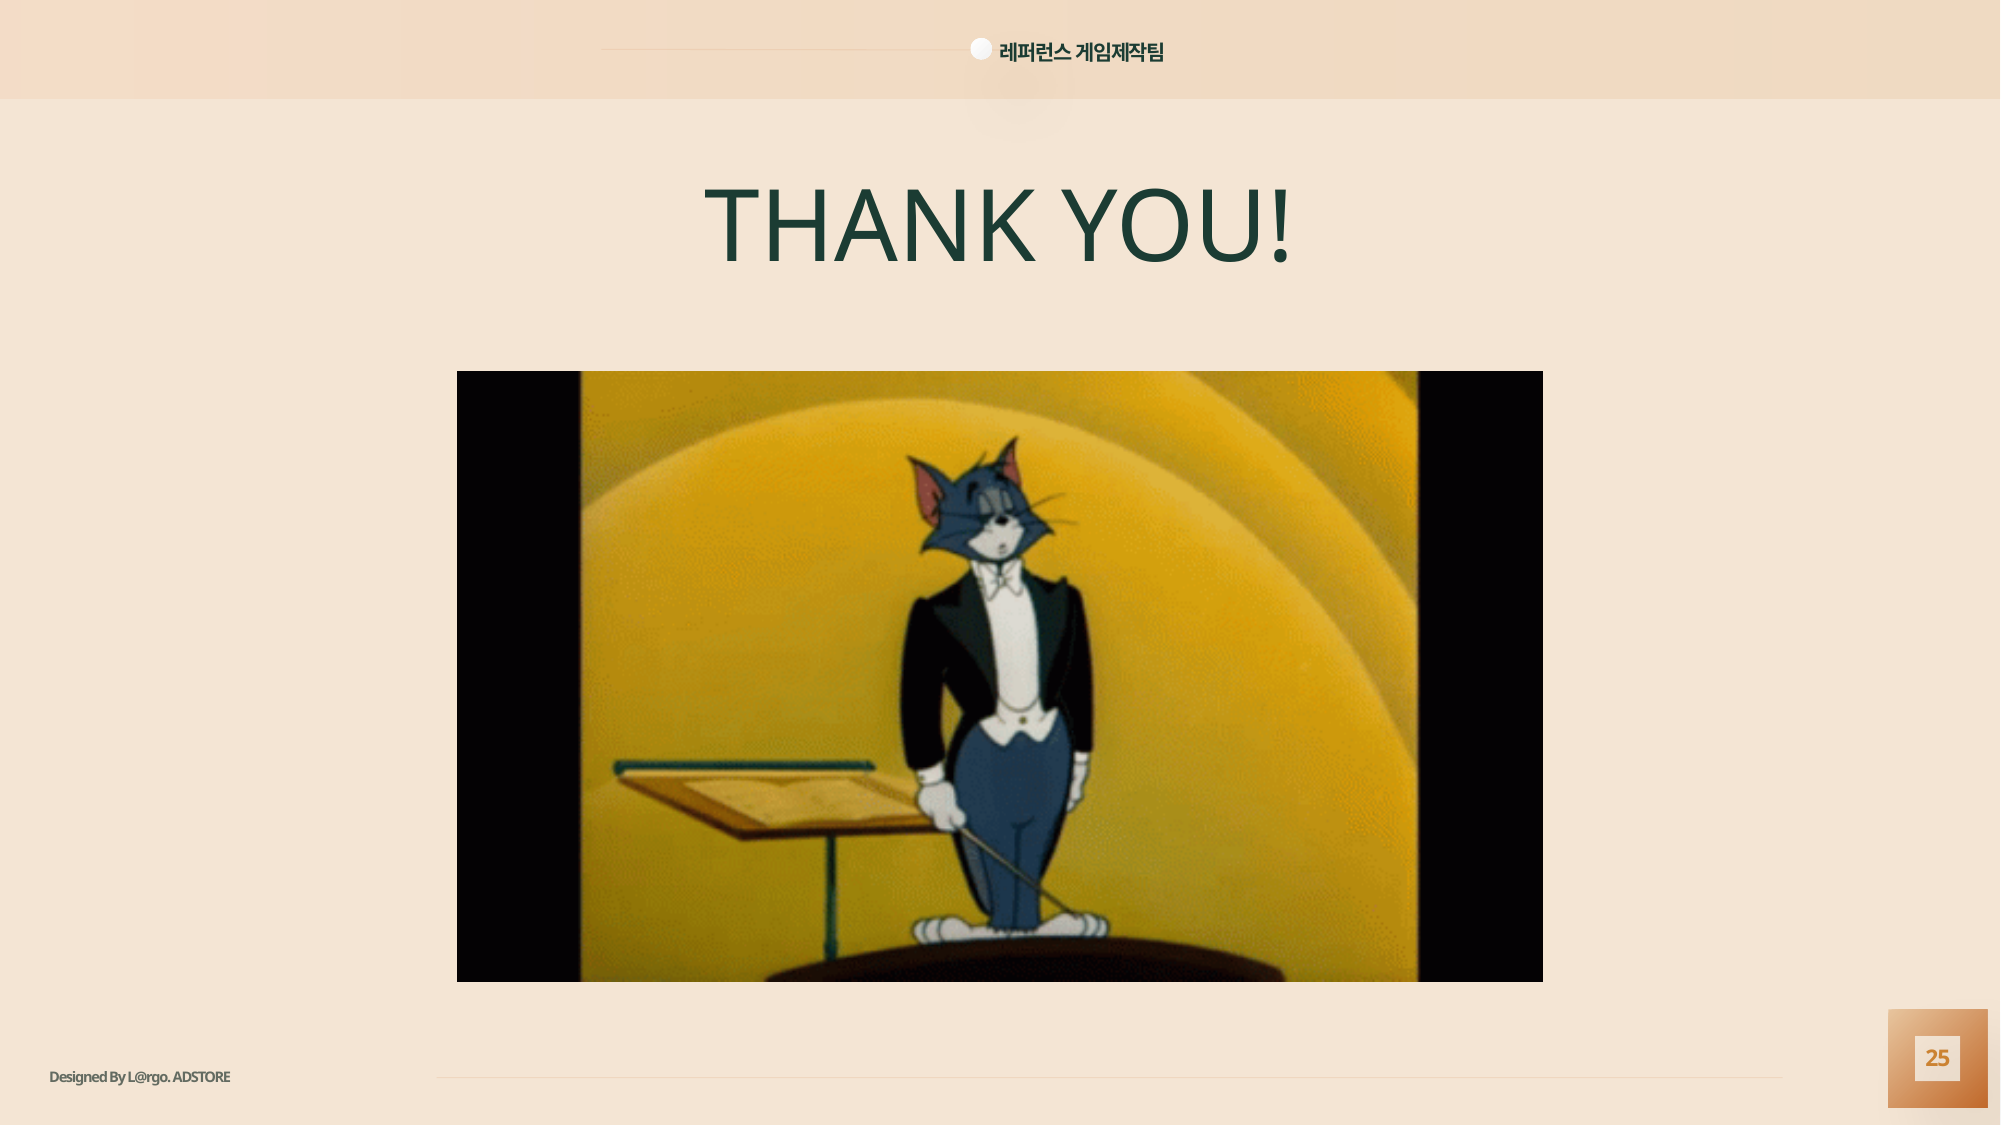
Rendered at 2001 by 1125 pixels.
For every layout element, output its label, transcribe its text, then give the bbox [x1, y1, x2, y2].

footer Designed By L@rgo. ADSTORE [49, 1051, 402, 1101]
text_box THANK YOU! [690, 154, 1310, 290]
text_box 레퍼런스 게임제작팀 [999, 33, 1951, 67]
slide_number 25 [1890, 1042, 1986, 1077]
picture [457, 371, 1543, 982]
text_box [969, 36, 993, 61]
